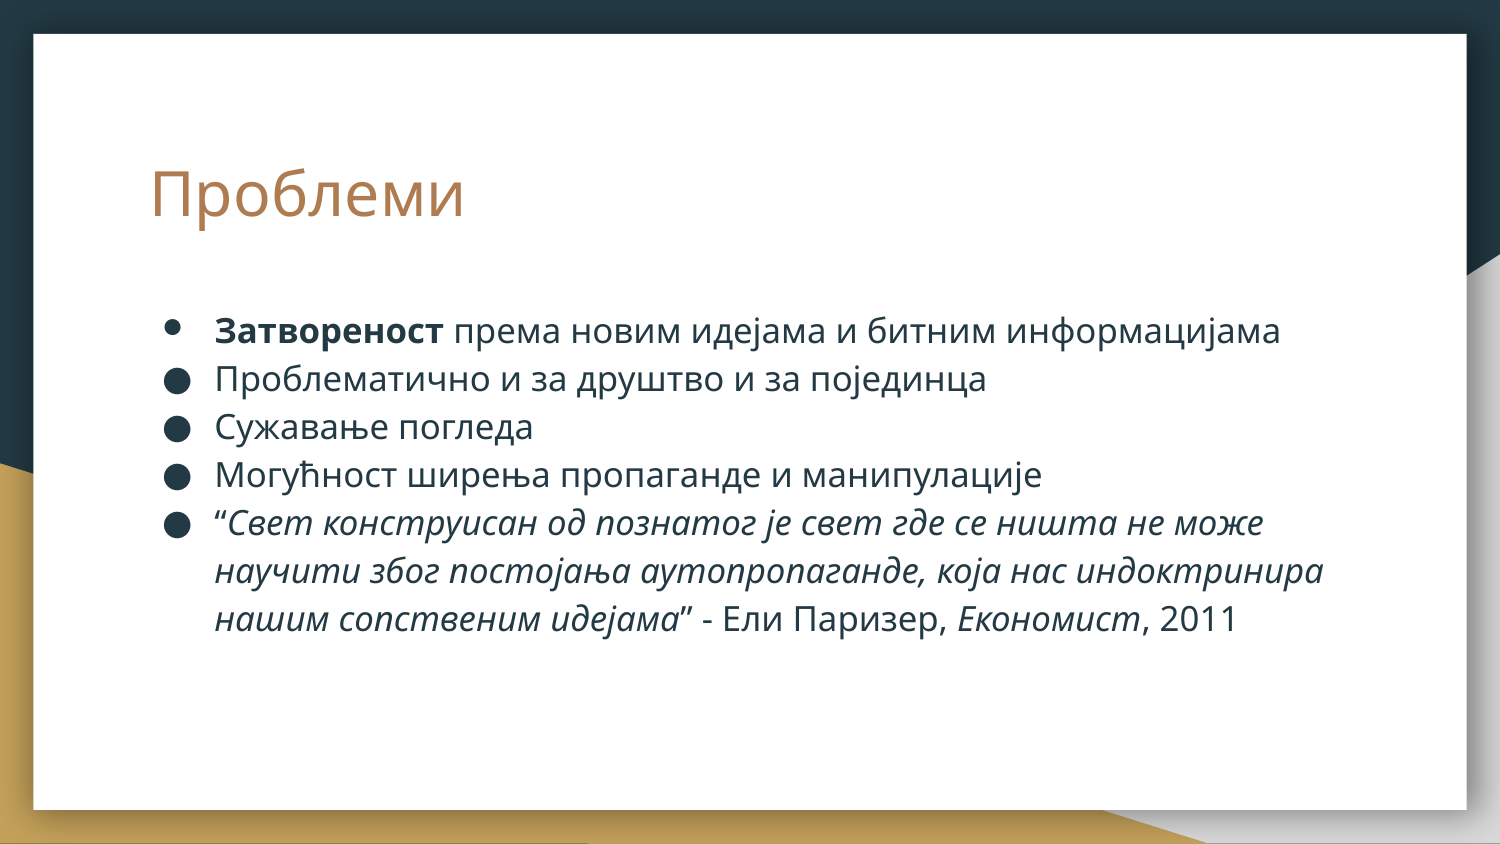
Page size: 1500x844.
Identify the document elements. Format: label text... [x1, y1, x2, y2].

list Затвореност према новим идејама и битним информацијама Проблематично и за друштво и за појединца Сужавање погледа Могућност ширења пропаганде и манипулације “Свет конструисан од познатог је свет где се ништа не може научити због постојања аутопропаганде, која нас индоктринира нашим сопственим идејама” - Ели Паризер, Економист, 2011 [129, 286, 1361, 689]
title Проблеми [134, 138, 1366, 296]
